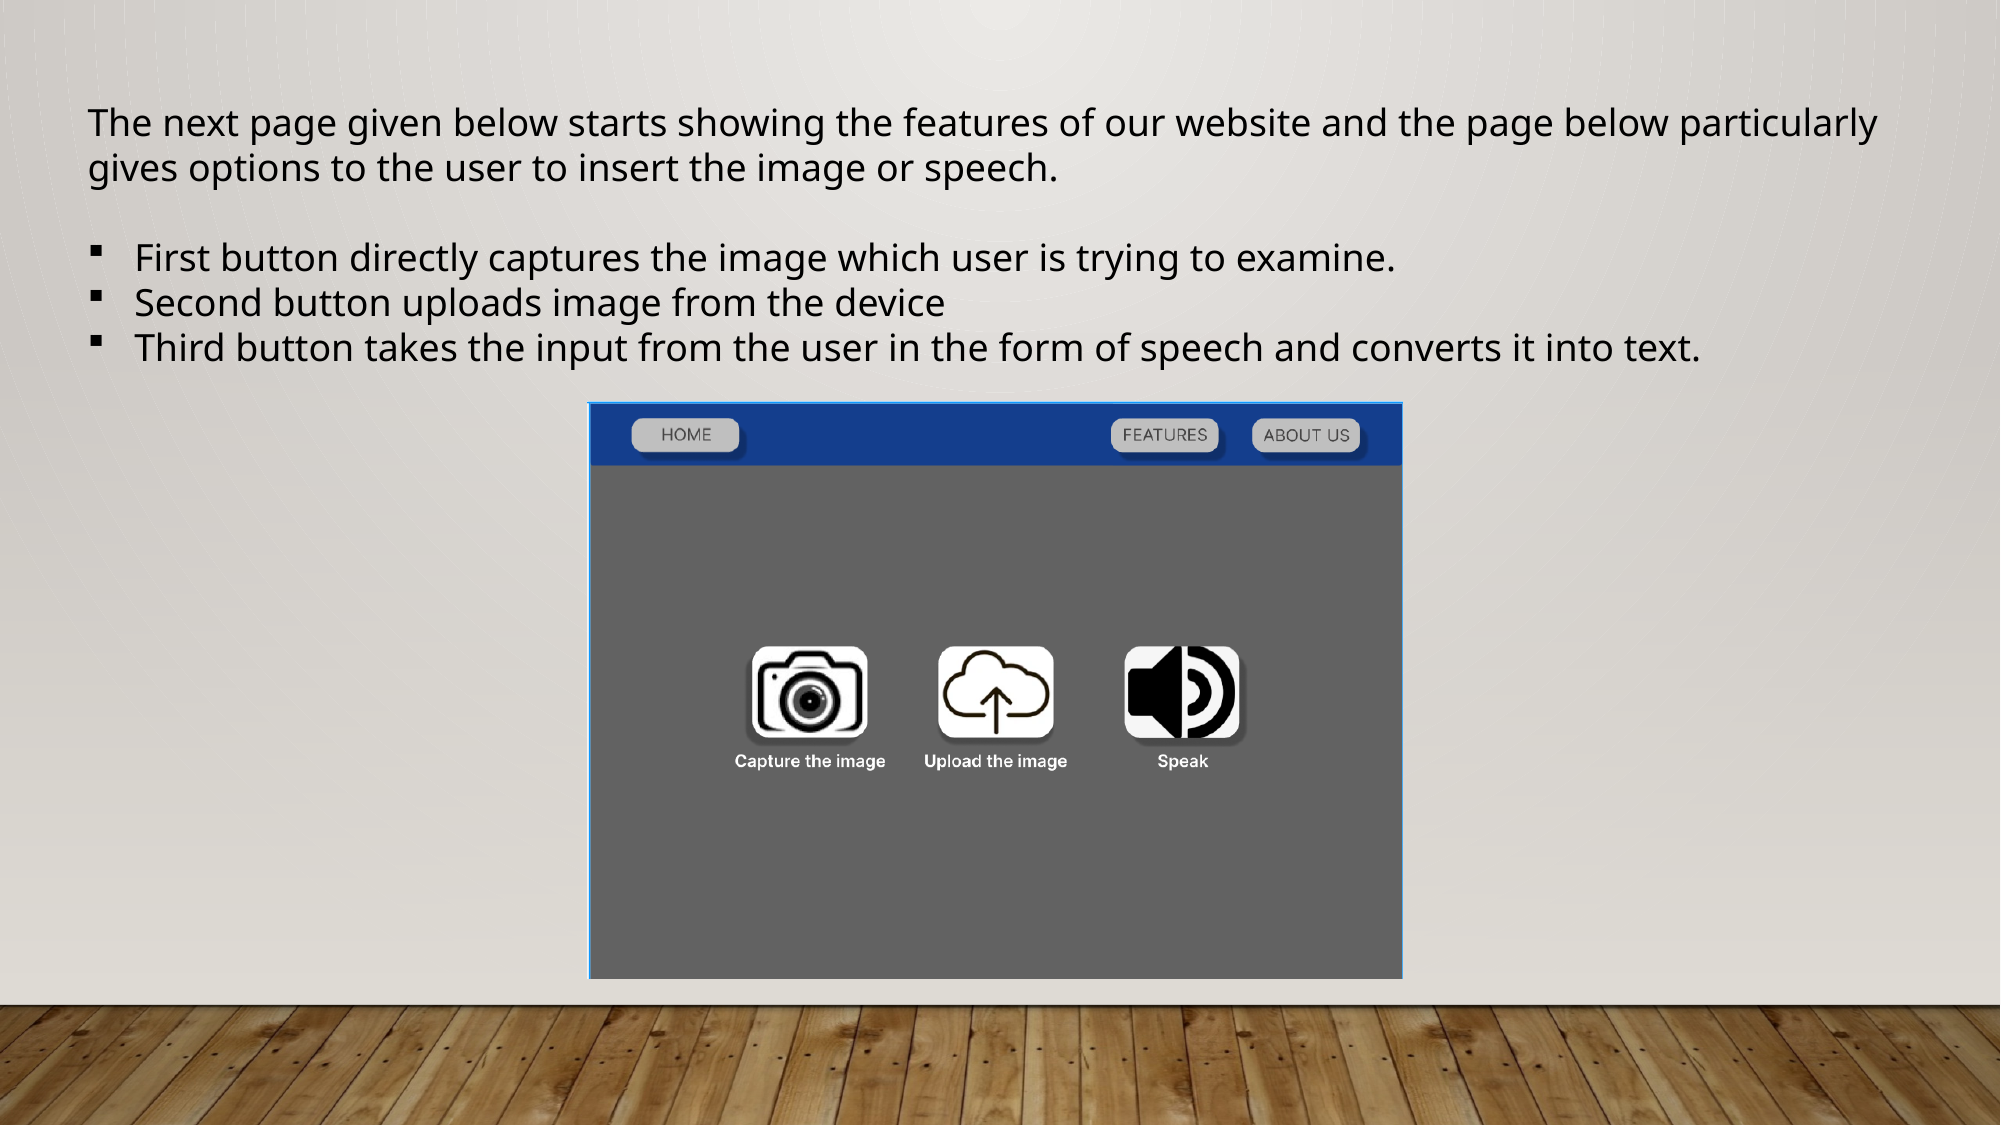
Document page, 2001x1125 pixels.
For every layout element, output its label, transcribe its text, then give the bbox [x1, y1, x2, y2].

text_box The next page given below starts showing the features of our website and the page below particularly gives options to the user to insert the image or speech. First button directly captures the image which user is trying to examine. Second button uploads image from the device Third button takes the input from the user in the form of speech and converts it into text. [72, 91, 1918, 376]
picture [0, 1005, 2000, 1125]
picture [587, 401, 1403, 979]
